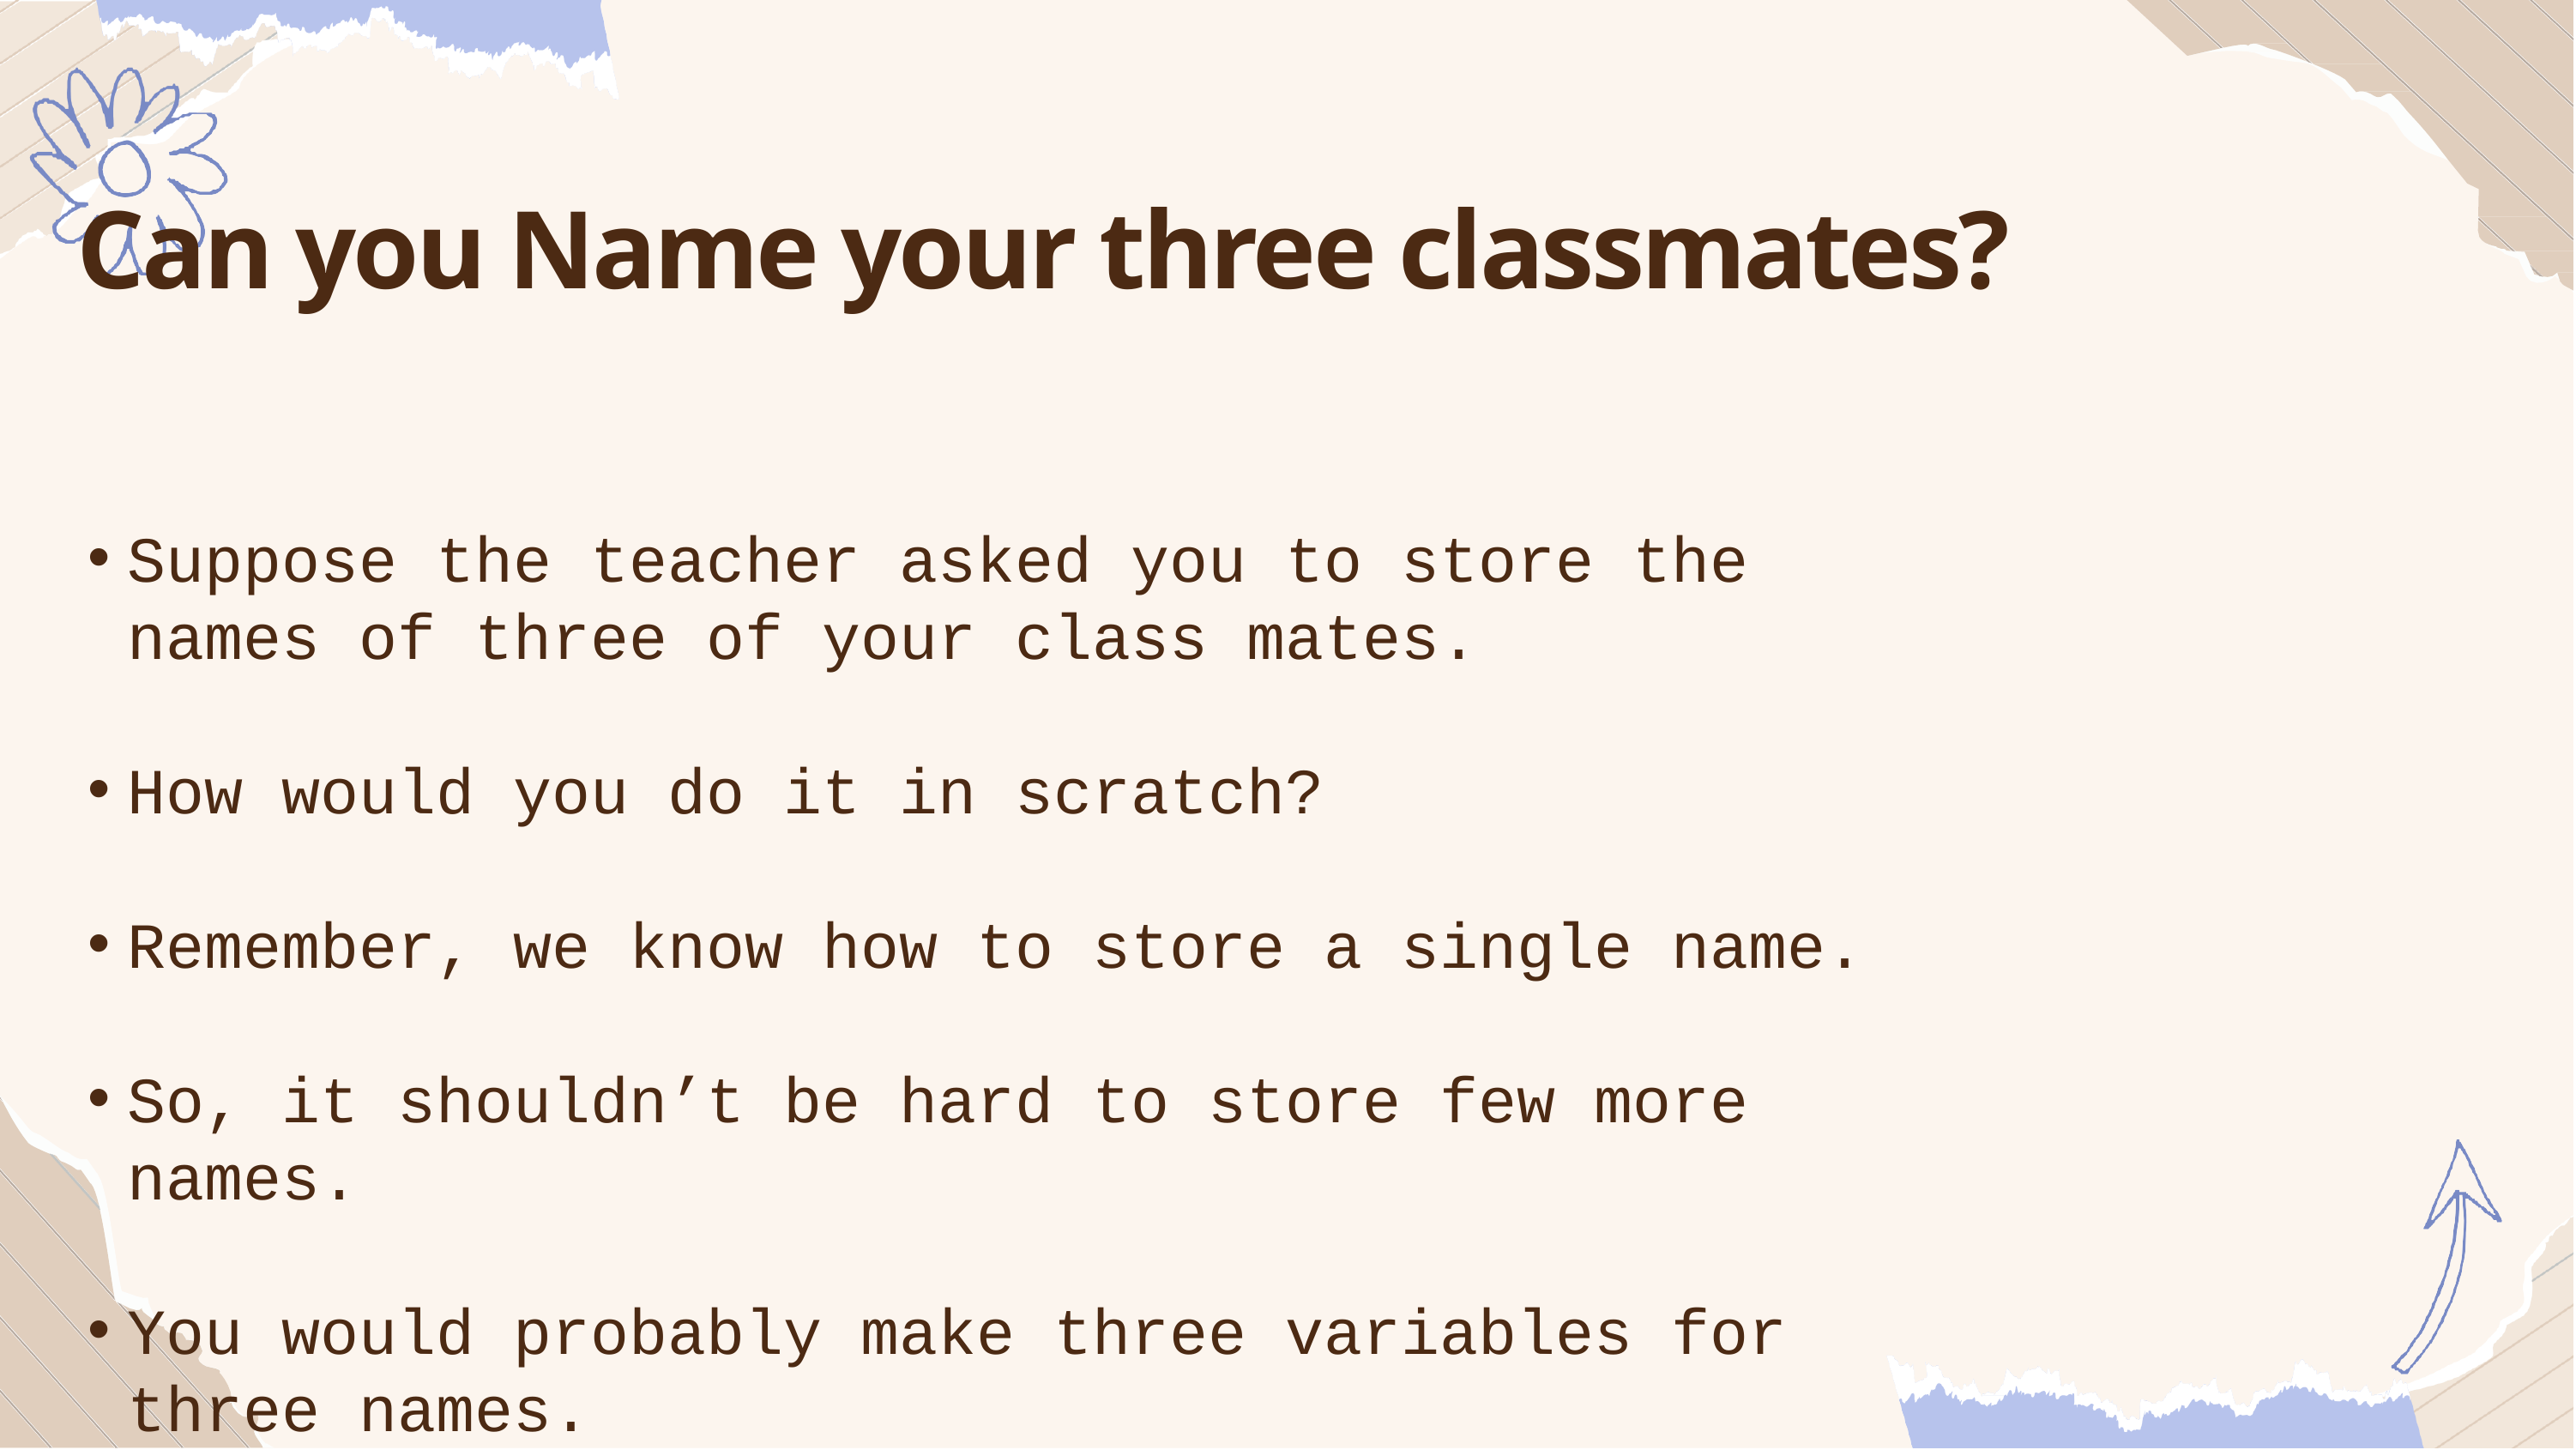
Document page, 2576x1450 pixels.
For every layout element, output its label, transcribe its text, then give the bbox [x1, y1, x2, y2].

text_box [2127, 0, 2574, 293]
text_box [0, 1095, 275, 1448]
text_box Suppose the teacher asked you to store the names of three of your class mates. How would you do it in scratch? Remember, we know how to store a single name. So, it shouldn’t be hard to store few more names. You would probably make three variables for three names. [75, 511, 1944, 1450]
picture [0, 0, 619, 276]
title Can you Name your three classmates? [75, 179, 2211, 424]
picture [1886, 1139, 2574, 1448]
